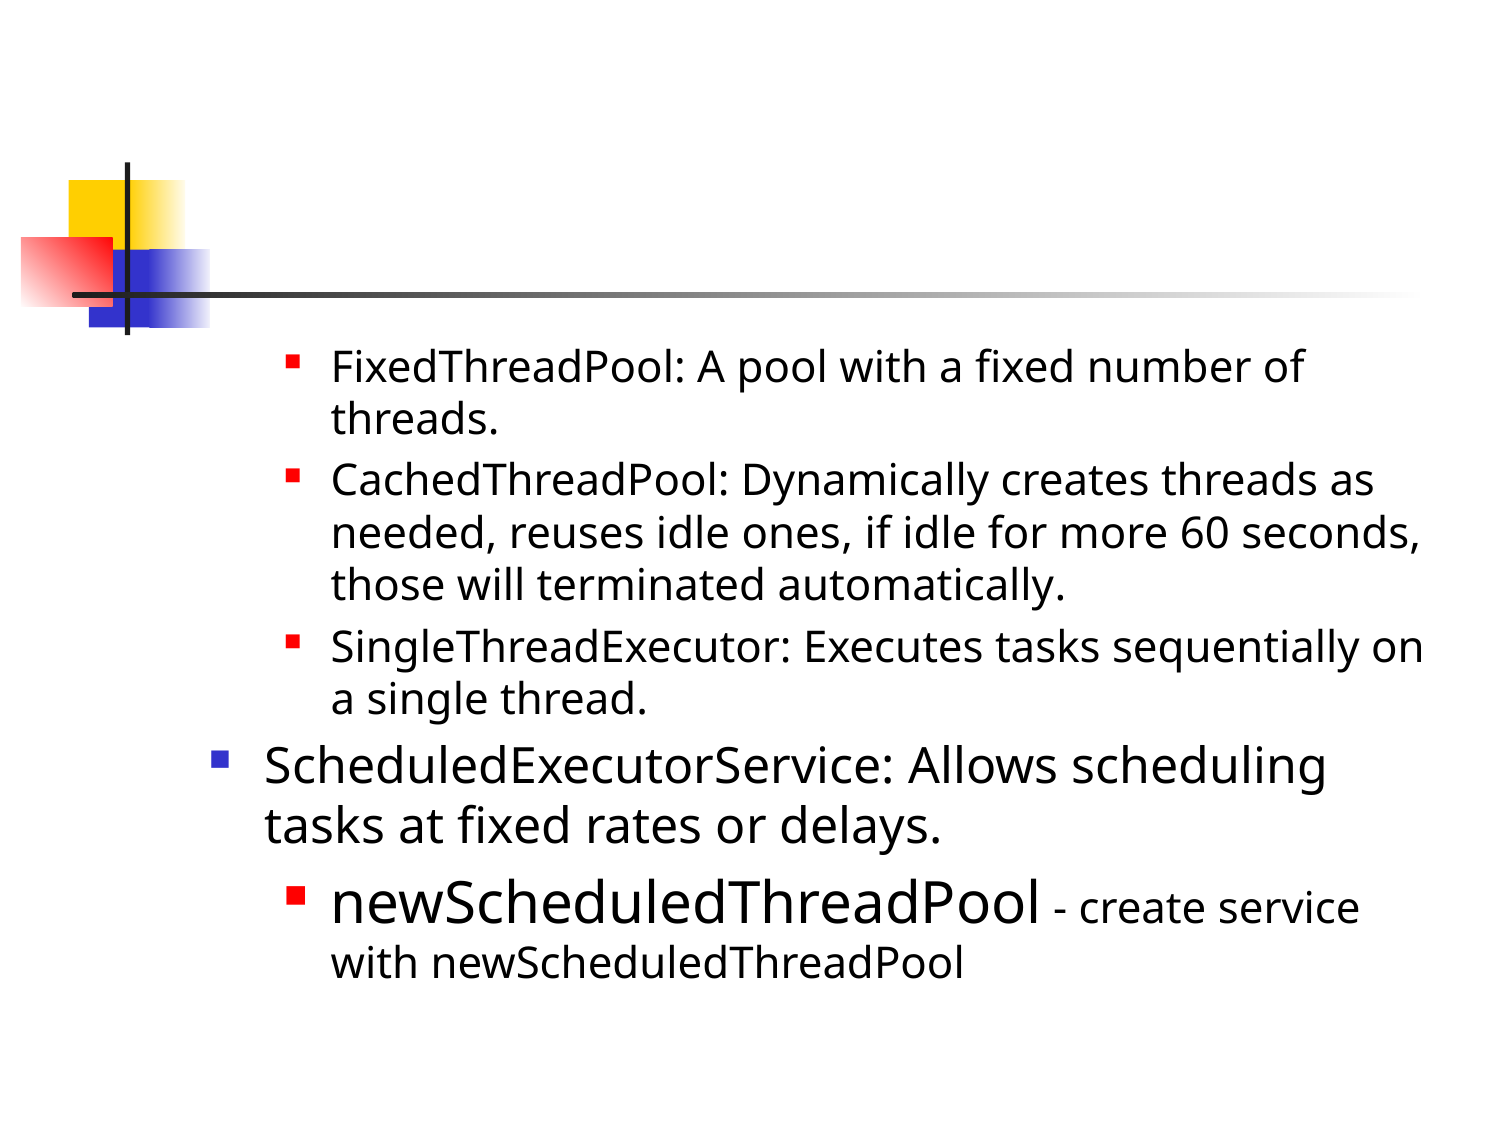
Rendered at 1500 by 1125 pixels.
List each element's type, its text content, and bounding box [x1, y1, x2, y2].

list FixedThreadPool: A pool with a fixed number of threads. CachedThreadPool: Dynamically creates threads as needed, reuses idle ones, if idle for more 60 seconds, those will terminated automatically. SingleThreadExecutor: Executes tasks sequentially on a single thread. ScheduledExecutorService: Allows scheduling tasks at fixed rates or delays. newScheduledThreadPool - create service with newScheduledThreadPool [193, 330, 1470, 1007]
